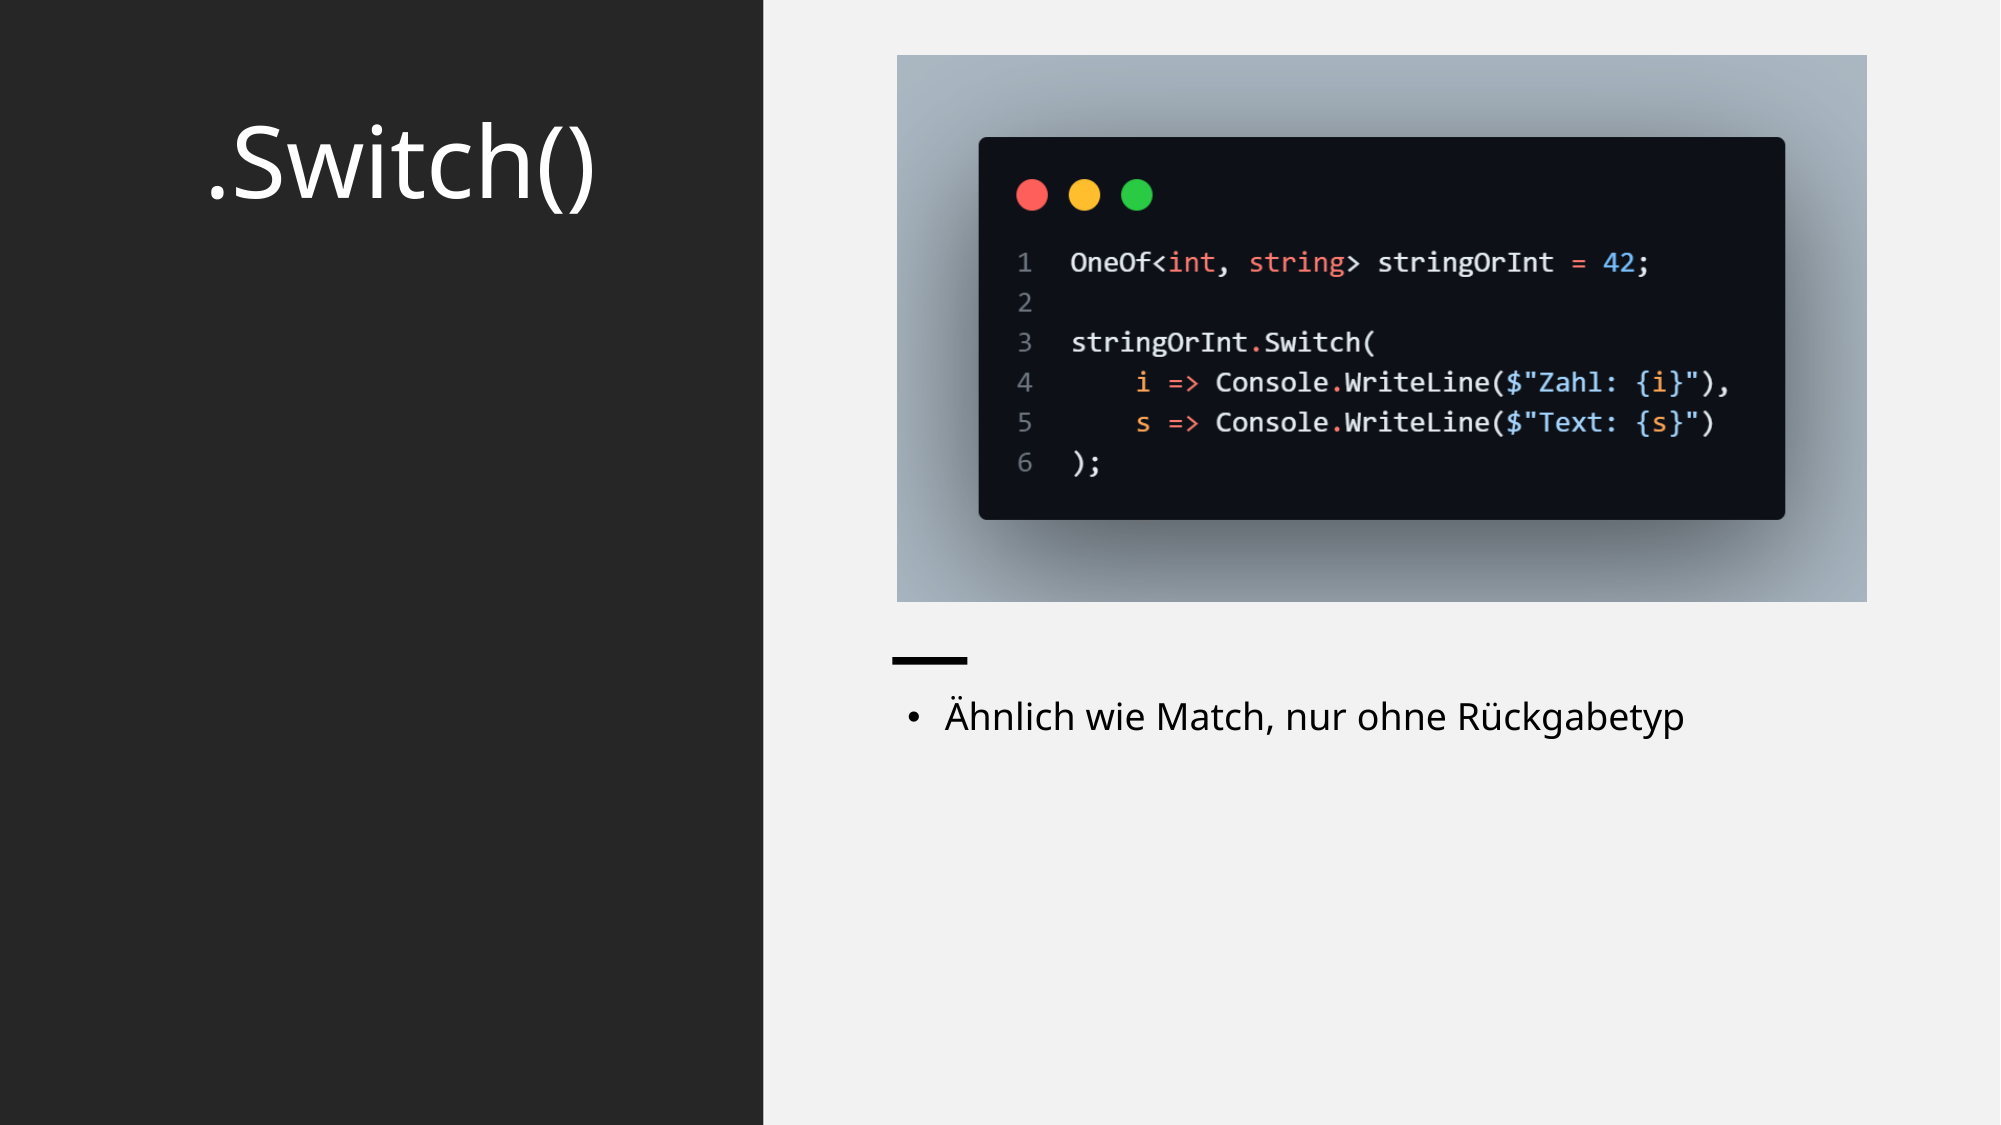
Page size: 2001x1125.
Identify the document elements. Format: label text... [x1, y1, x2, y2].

text_box [891, 656, 969, 666]
picture [897, 55, 1868, 602]
text_box [763, 0, 2000, 1125]
list Ähnlich wie Match, nur ohne Rückgabetyp [892, 691, 1812, 1020]
text_box [0, 0, 763, 1125]
title .Switch() [189, 104, 668, 1020]
